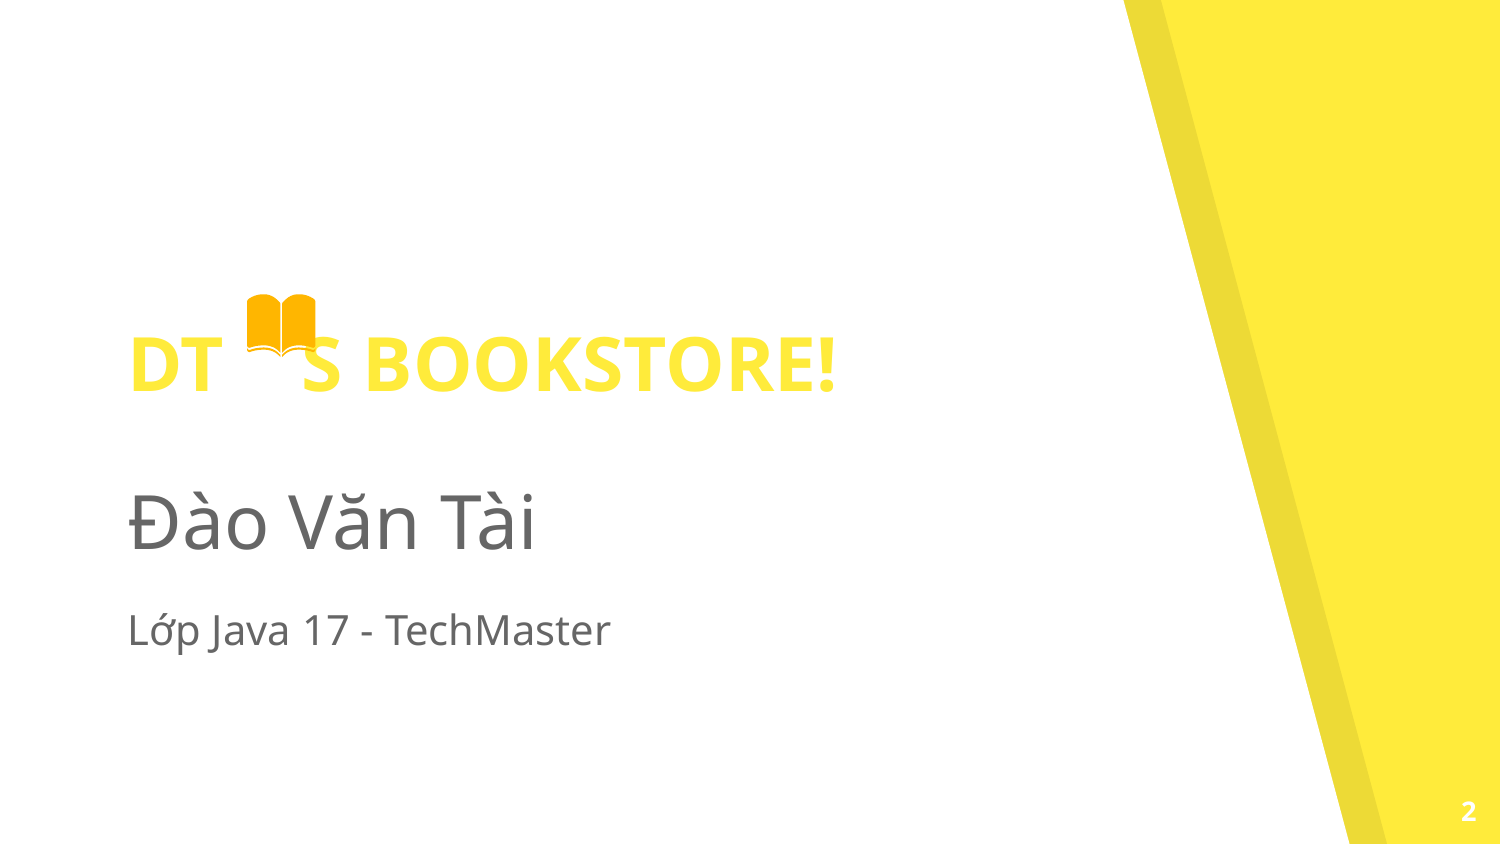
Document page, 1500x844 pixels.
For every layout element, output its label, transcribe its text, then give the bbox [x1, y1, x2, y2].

list Lớp Java 17 - TechMaster [112, 588, 1035, 754]
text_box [246, 294, 316, 358]
subtitle Đào Văn Tài [112, 459, 856, 588]
title DT S BOOKSTORE! [112, 230, 957, 422]
slide_number 2 [1401, 779, 1492, 844]
